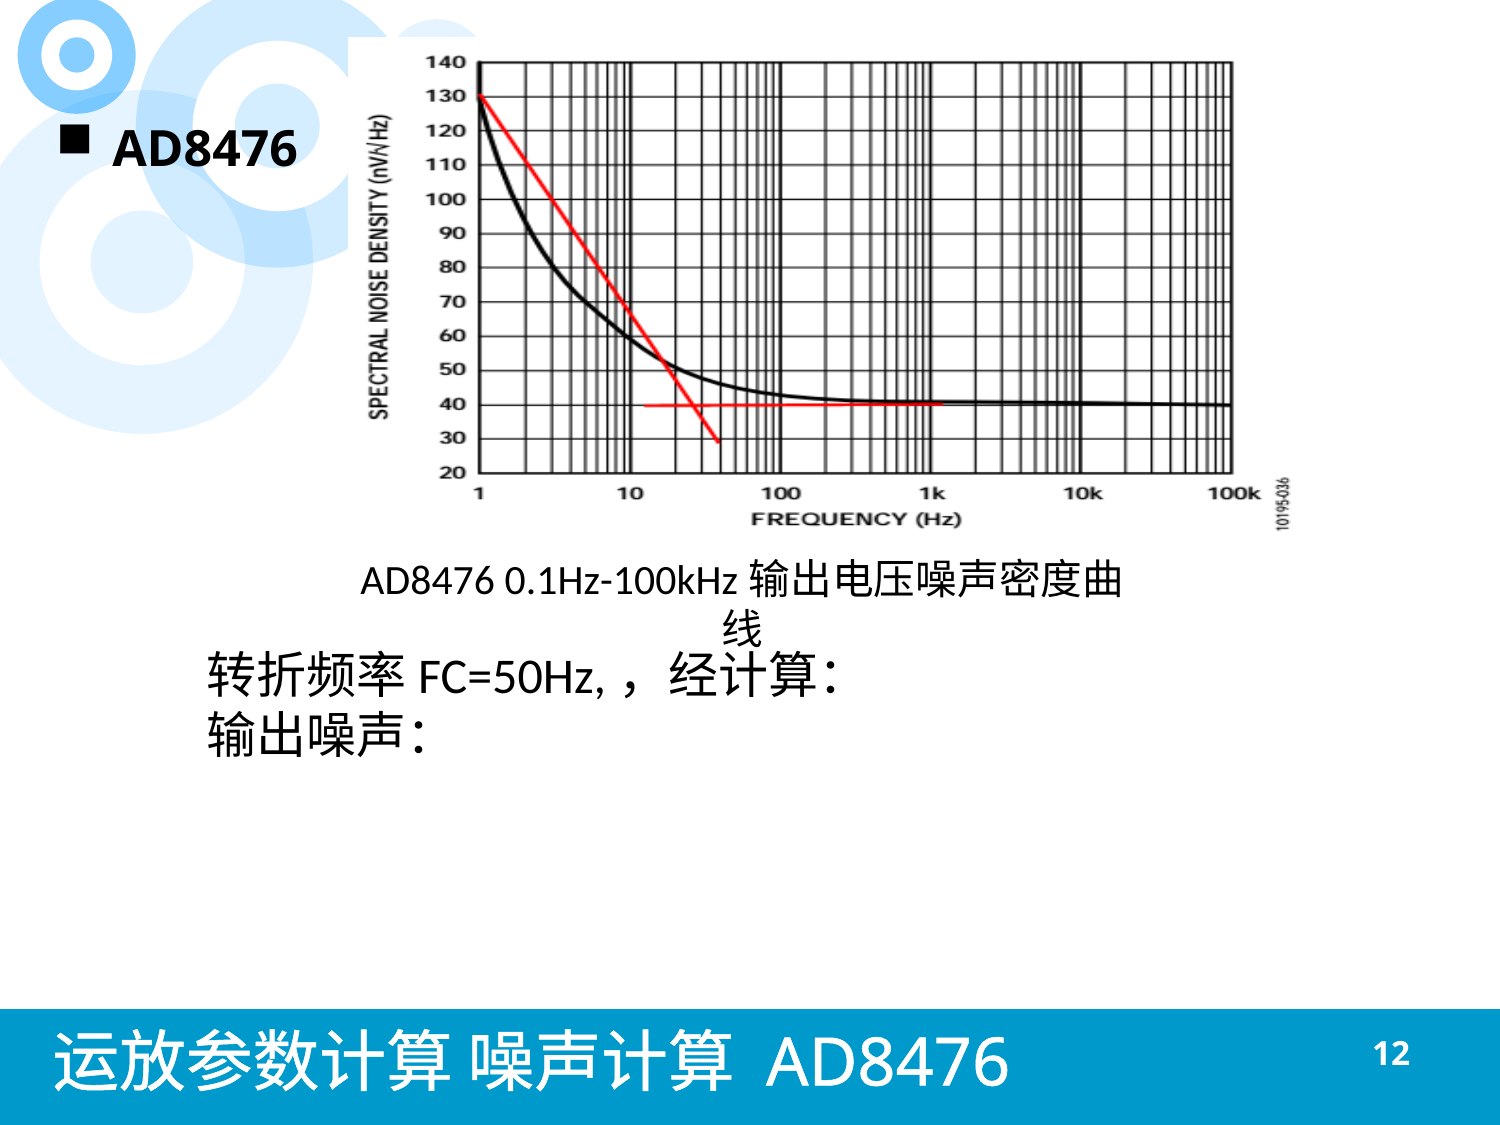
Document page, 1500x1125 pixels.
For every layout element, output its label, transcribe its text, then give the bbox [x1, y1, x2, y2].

text_box AD8476 [41, 108, 313, 184]
picture [348, 37, 1305, 537]
text_box [0, 0, 1500, 75]
text_box 运放参数计算 噪声计算 AD8476 [29, 1011, 1034, 1106]
slide_number 12 [1074, 1024, 1426, 1103]
text_box AD8476 0.1Hz-100kHz输出电压噪声密度曲线 [328, 545, 1156, 661]
